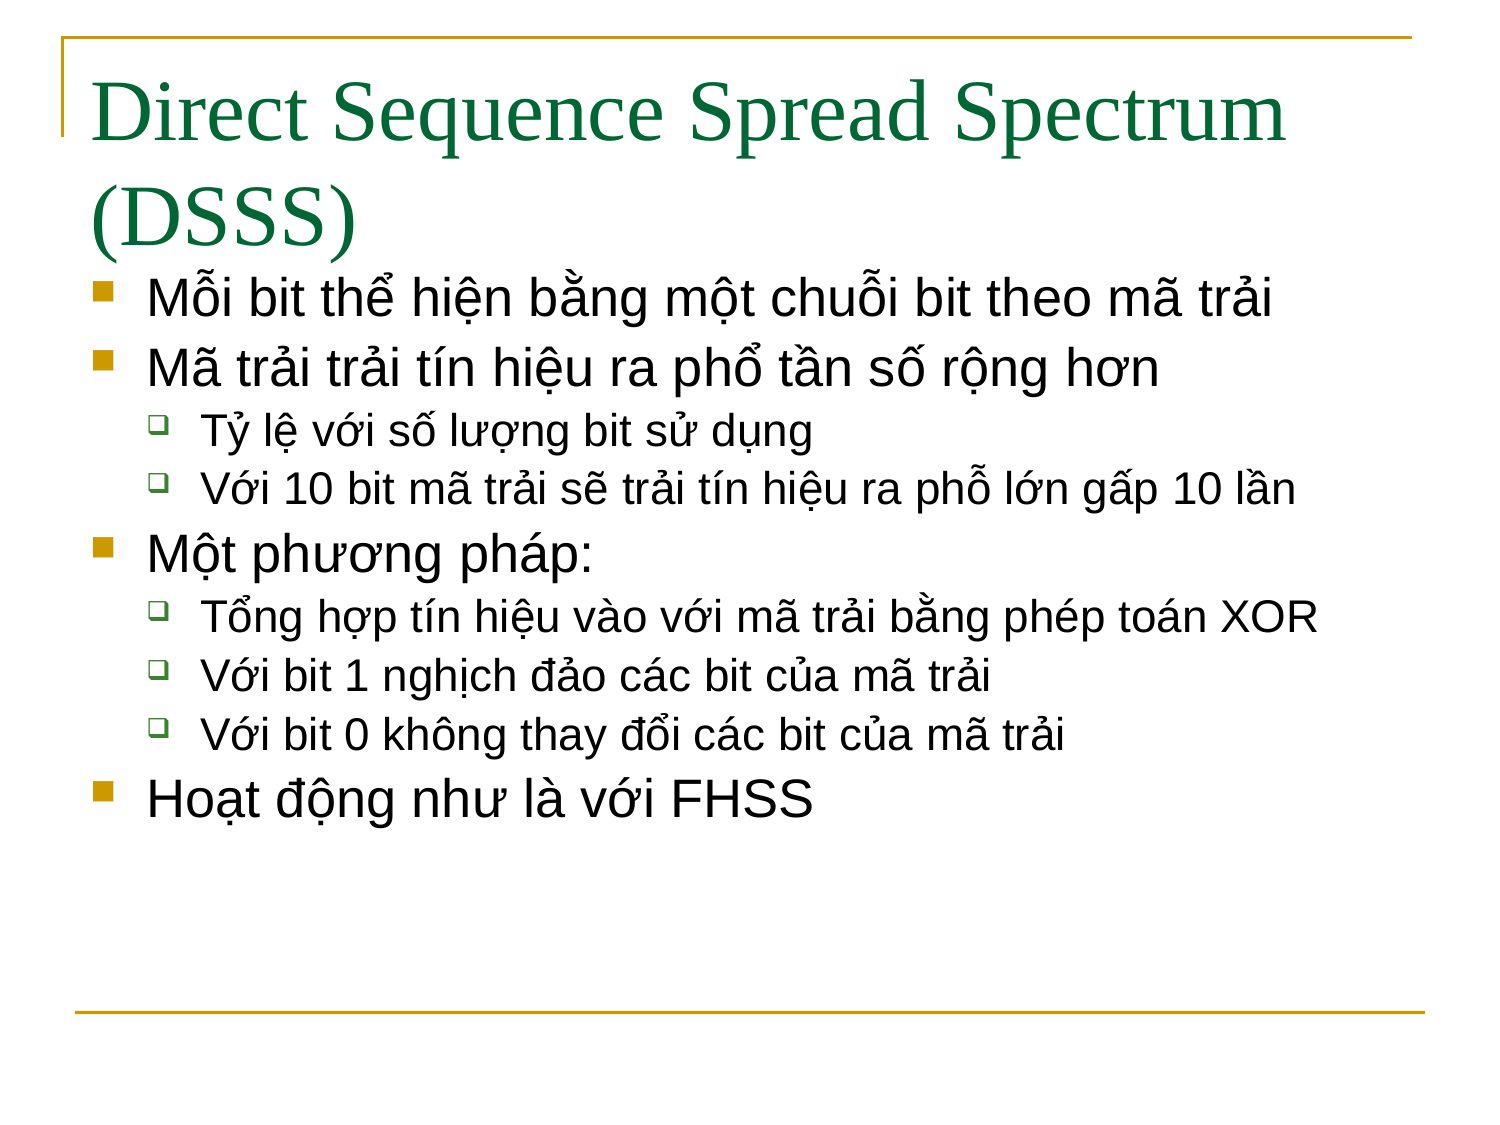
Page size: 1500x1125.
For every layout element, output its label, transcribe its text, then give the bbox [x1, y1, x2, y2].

title Direct Sequence Spread Spectrum (DSSS) [75, 45, 1425, 233]
list Mỗi bit thể hiện bằng một chuỗi bit theo mã trải Mã trải trải tín hiệu ra phổ tần số rộng hơn Tỷ lệ với số lượng bit sử dụng Với 10 bit mã trải sẽ trải tín hiệu ra phỗ lớn gấp 10 lần Một phương pháp: Tổng hợp tín hiệu vào với mã trải bằng phép toán XOR Với bit 1 nghịch đảo các bit của mã trải Với bit 0 không thay đổi các bit của mã trải Hoạt động như là với FHSS [75, 262, 1425, 1006]
